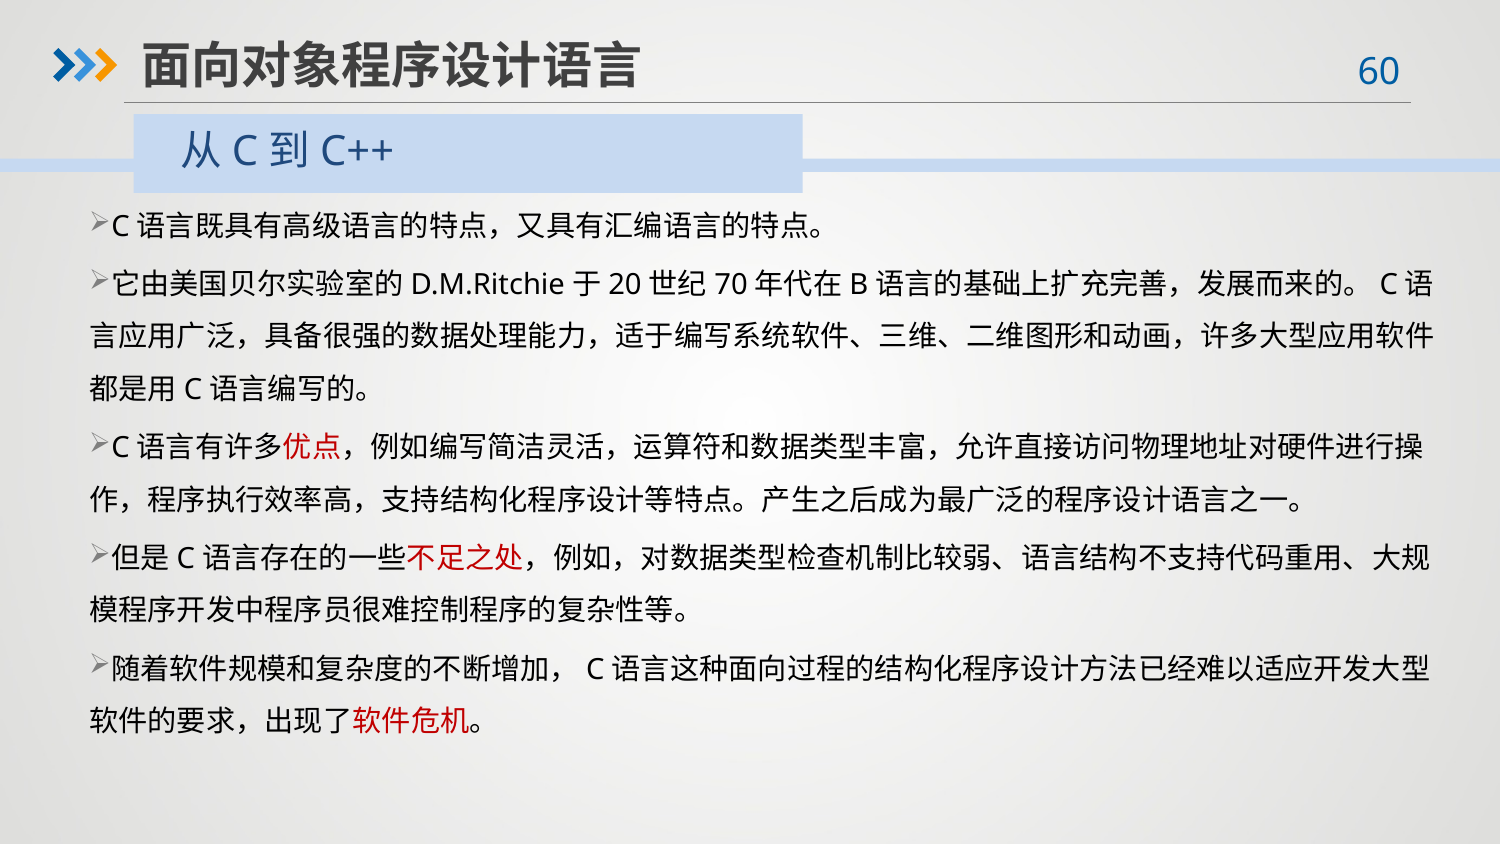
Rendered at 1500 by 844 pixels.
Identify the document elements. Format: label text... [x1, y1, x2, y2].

text_box C语言既具有高级语言的特点，又具有汇编语言的特点。 它由美国贝尔实验室的D.M.Ritchie于20世纪70年代在B语言的基础上扩充完善，发展而来的。C语言应用广泛，具备很强的数据处理能力，适于编写系统软件、三维、二维图形和动画，许多大型应用软件都是用C语言编写的。 C语言有许多优点，例如编写简洁灵活，运算符和数据类型丰富，允许直接访问物理地址对硬件进行操作，程序执行效率高，支持结构化程序设计等特点。产生之后成为最广泛的程序设计语言之一。 但是C语言存在的一些不足之处，例如，对数据类型检查机制比较弱、语言结构不支持代码重用、大规模程序开发中程序员很难控制程序的复杂性等。 随着软件规模和复杂度的不断增加，C语言这种面向过程的结构化程序设计方法已经难以适应开发大型软件的要求，出现了软件危机。 [29, 204, 1459, 745]
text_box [0, 113, 1500, 194]
text_box 面向对象程序设计语言 [141, 32, 903, 96]
picture [0, 0, 1500, 113]
picture [0, 194, 1500, 844]
